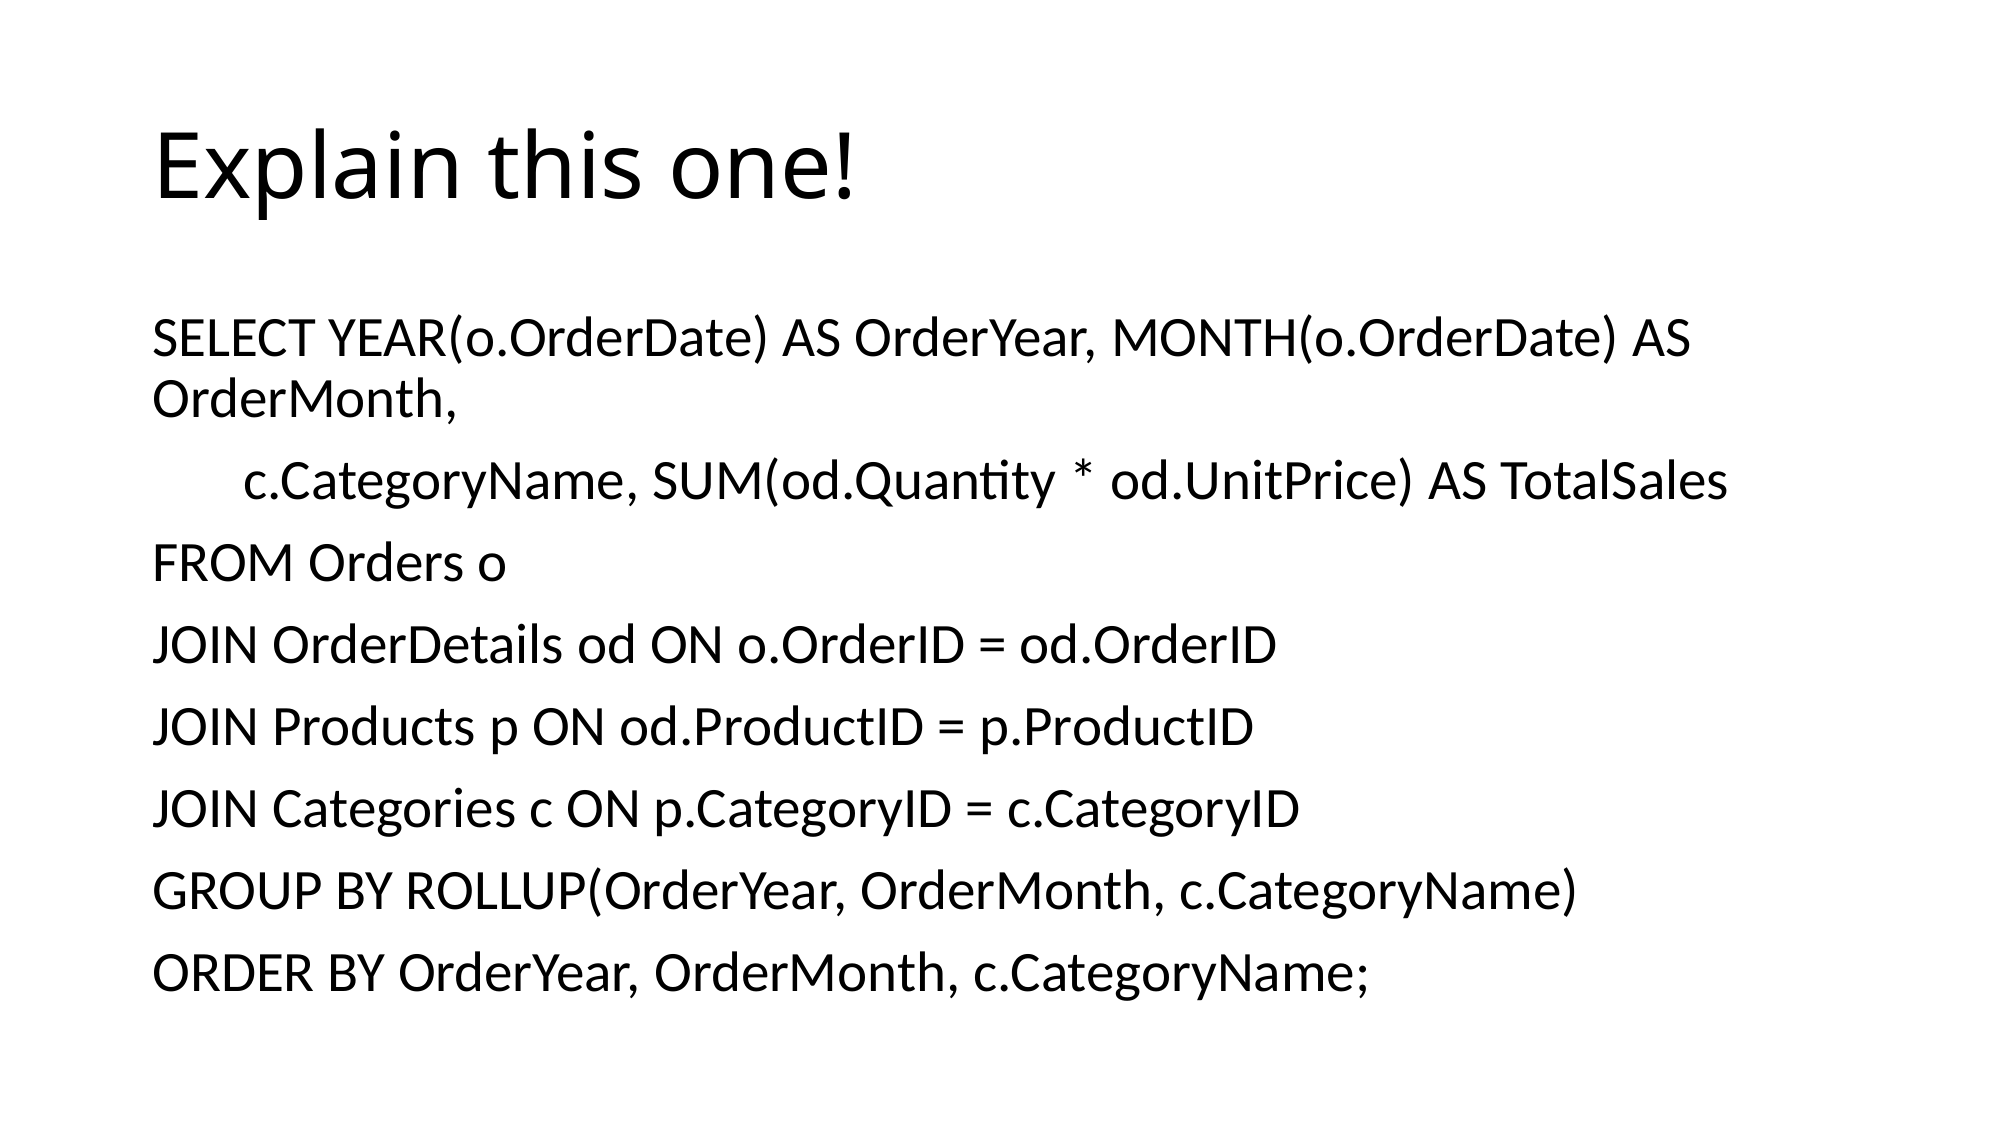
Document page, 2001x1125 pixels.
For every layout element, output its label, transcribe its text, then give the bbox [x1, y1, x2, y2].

title Explain this one! [137, 59, 1863, 278]
list SELECT YEAR(o.OrderDate) AS OrderYear, MONTH(o.OrderDate) AS OrderMonth, c.CategoryName, SUM(od.Quantity * od.UnitPrice) AS TotalSales FROM Orders o JOIN OrderDetails od ON o.OrderID = od.OrderID JOIN Products p ON od.ProductID = p.ProductID JOIN Categories c ON p.CategoryID = c.CategoryID GROUP BY ROLLUP(OrderYear, OrderMonth, c.CategoryName) ORDER BY OrderYear, OrderMonth, c.CategoryName; [137, 299, 1863, 1014]
